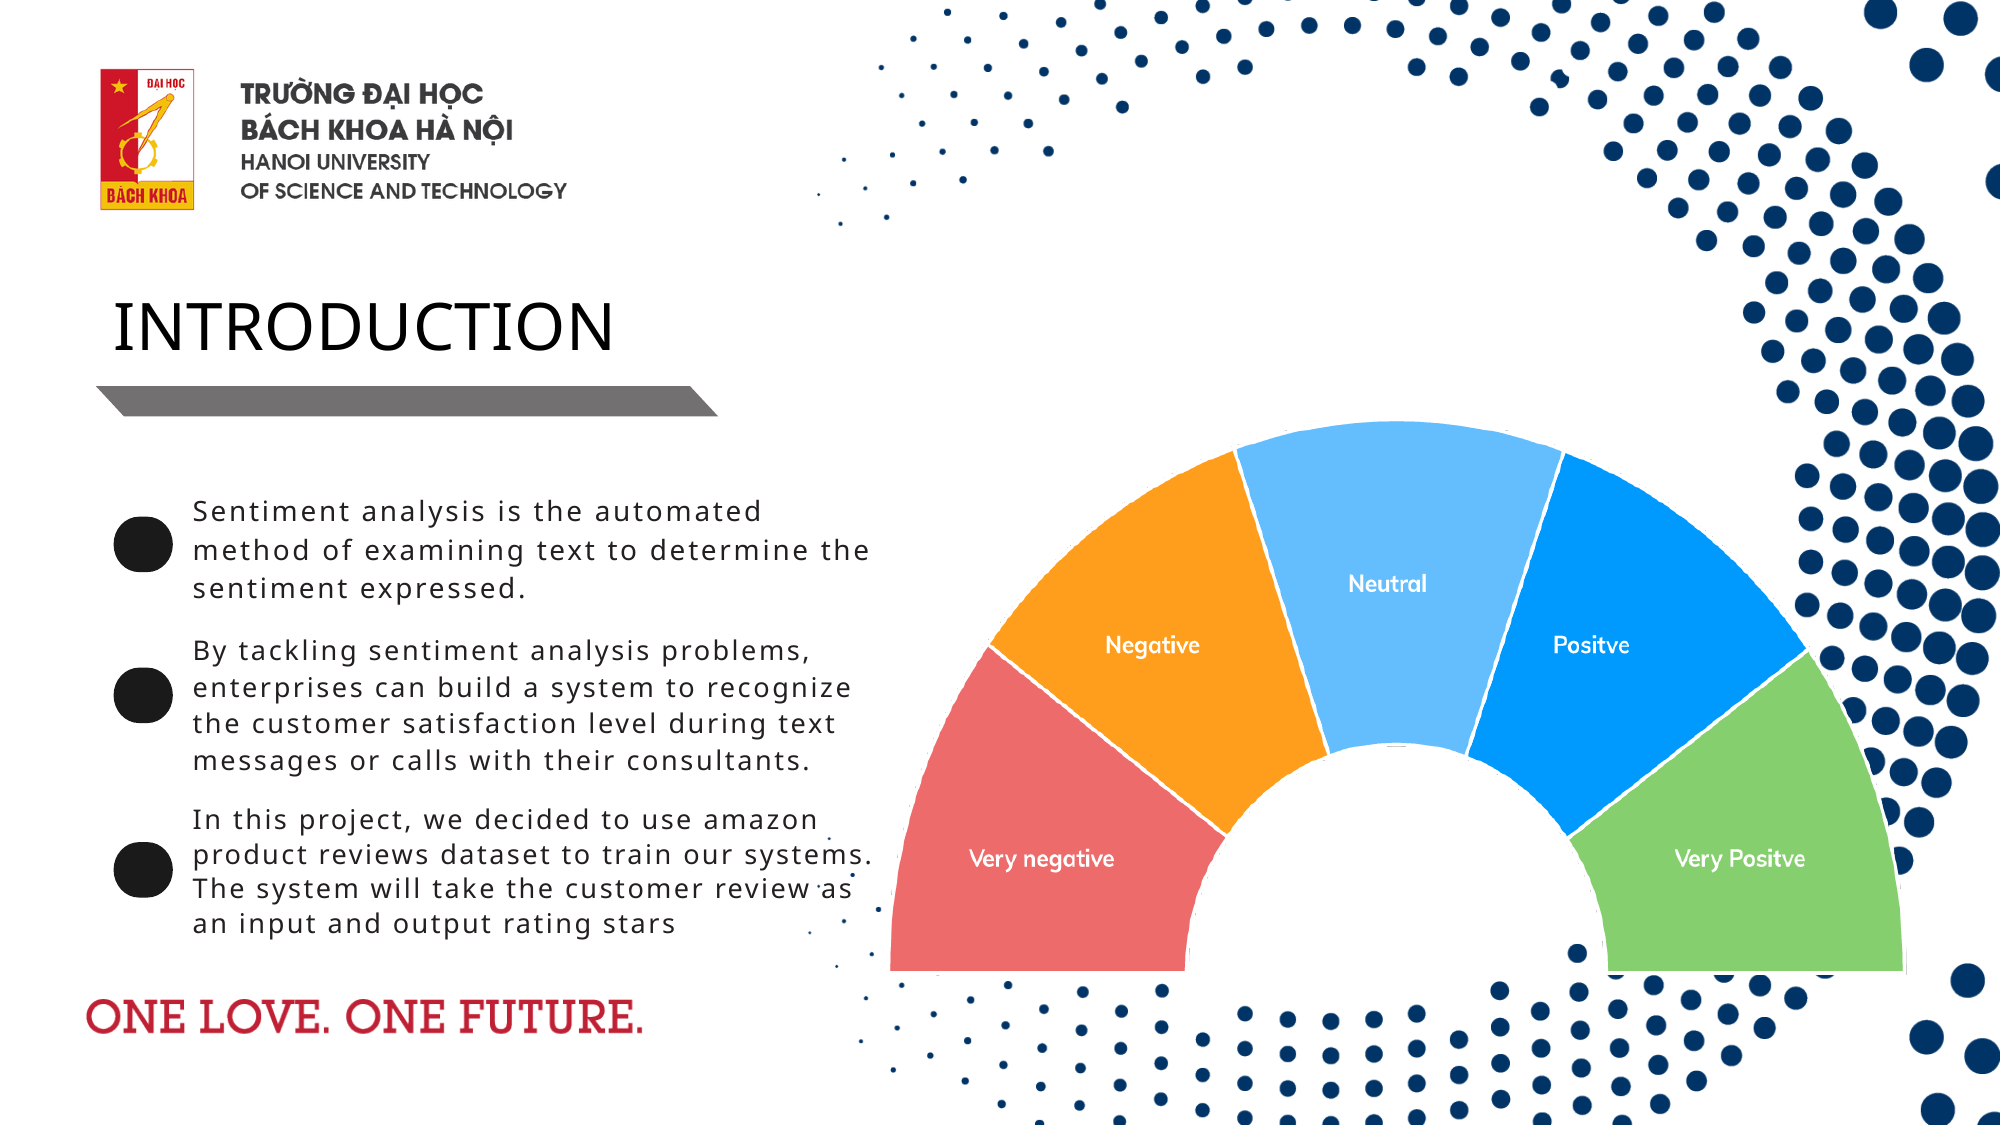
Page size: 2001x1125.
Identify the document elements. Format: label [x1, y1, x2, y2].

text_box [95, 383, 719, 471]
picture [0, 0, 2000, 1125]
